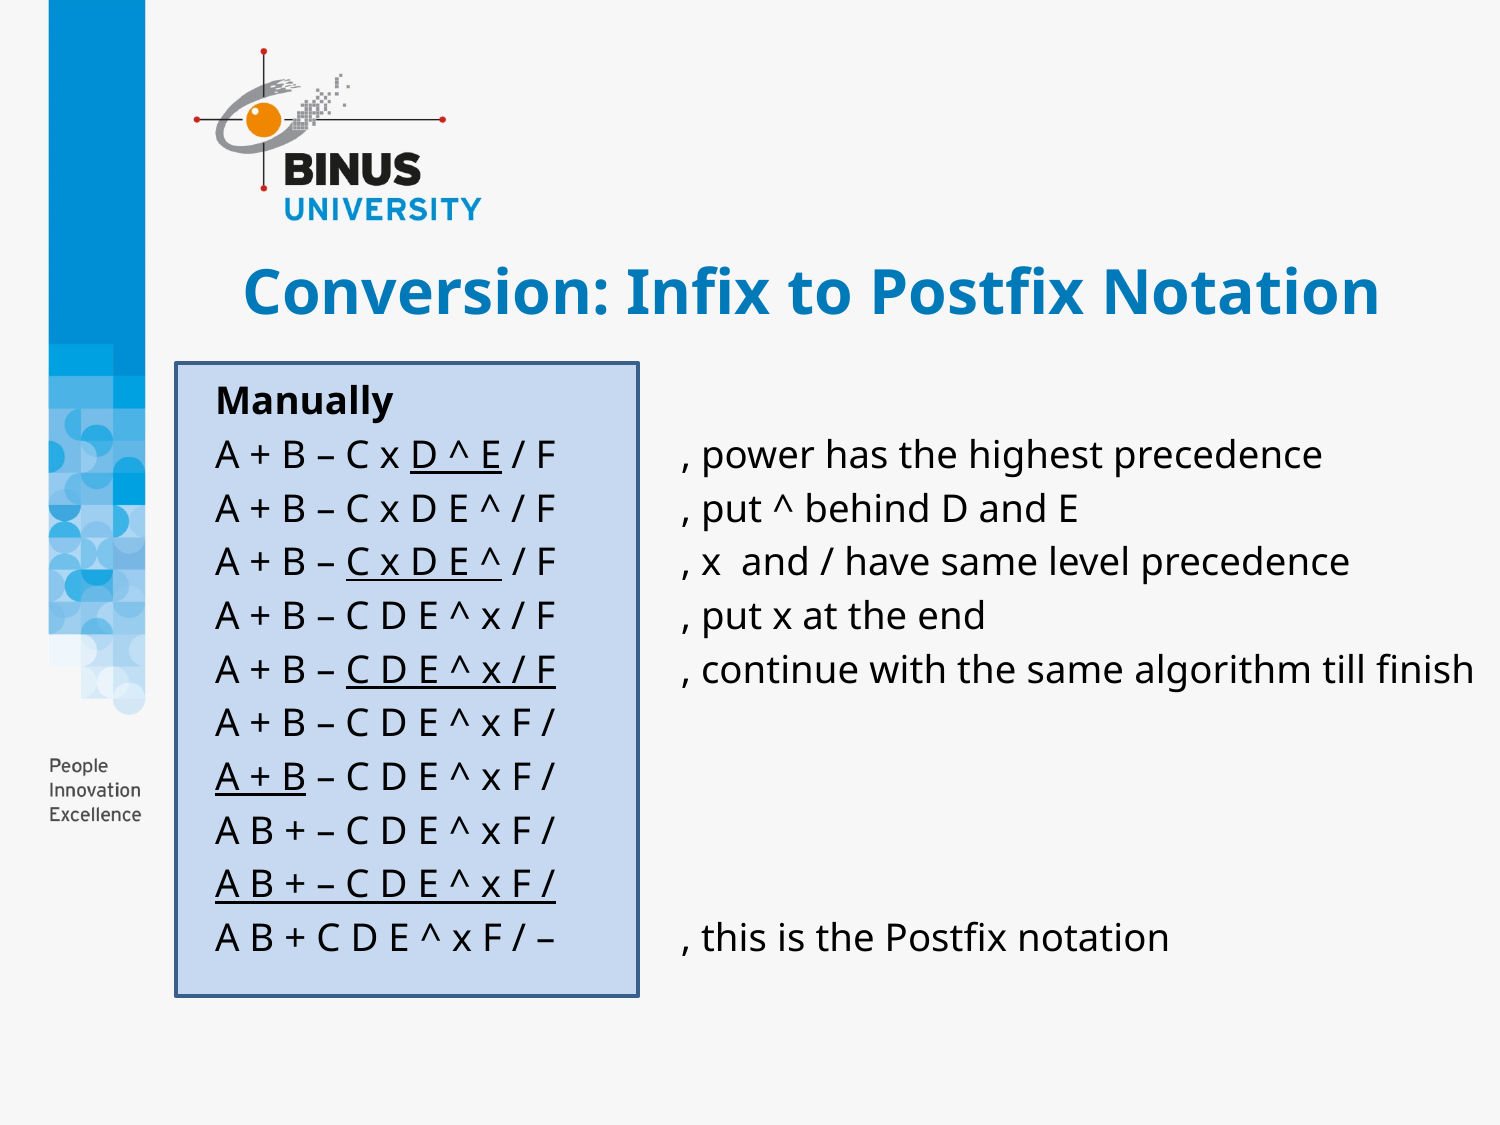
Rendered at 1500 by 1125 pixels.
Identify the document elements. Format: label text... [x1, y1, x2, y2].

text_box [174, 361, 640, 998]
title Conversion: Infix to Postfix Notation [162, 224, 1463, 355]
picture [0, 0, 1500, 846]
list Manually A + B – C x D ^ E / F , power has the highest precedence A + B – C x D E ^ / F , put ^ behind D and E A + B – C x D E ^ / F , x and / have same level precedence A + B – C D E ^ x / F , put x at the end A + B – C D E ^ x / F , continue with the same algorithm till finish A + B – C D E ^ x F / A + B – C D E ^ x F / A B + – C D E ^ x F / A B + – C D E ^ x F / A B + C D E ^ x F / – , this is the Postfix notation [200, 368, 1500, 1007]
